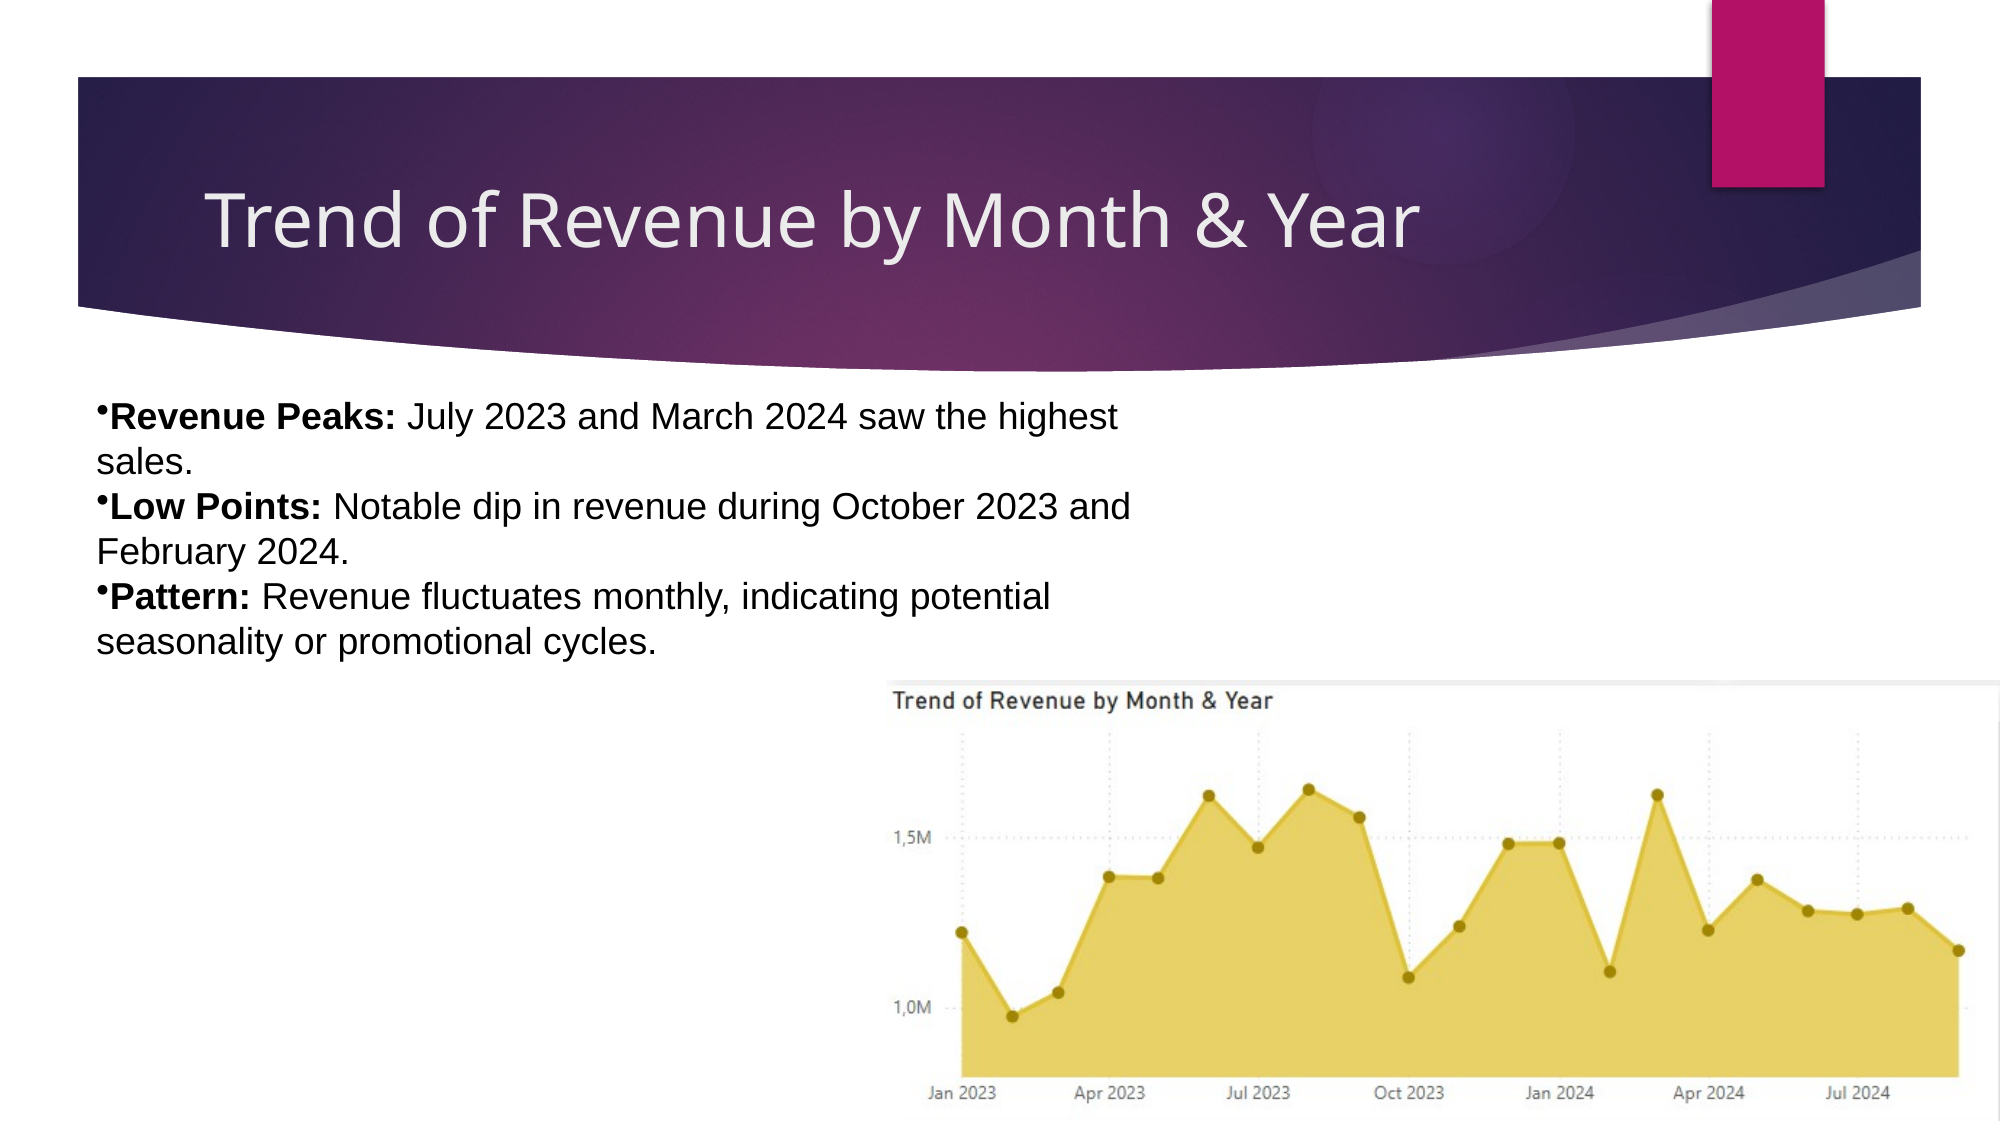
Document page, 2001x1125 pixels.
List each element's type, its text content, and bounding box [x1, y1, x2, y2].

picture [886, 680, 2000, 1122]
title Trend of Revenue by Month & Year [189, 159, 1627, 276]
list Revenue Peaks: July 2023 and March 2024 saw the highest sales. Low Points: Notable dip in revenue during October 2023 and February 2024. Pattern: Revenue fluctuates monthly, indicating potential seasonality or promotional cycles. [81, 201, 1158, 854]
